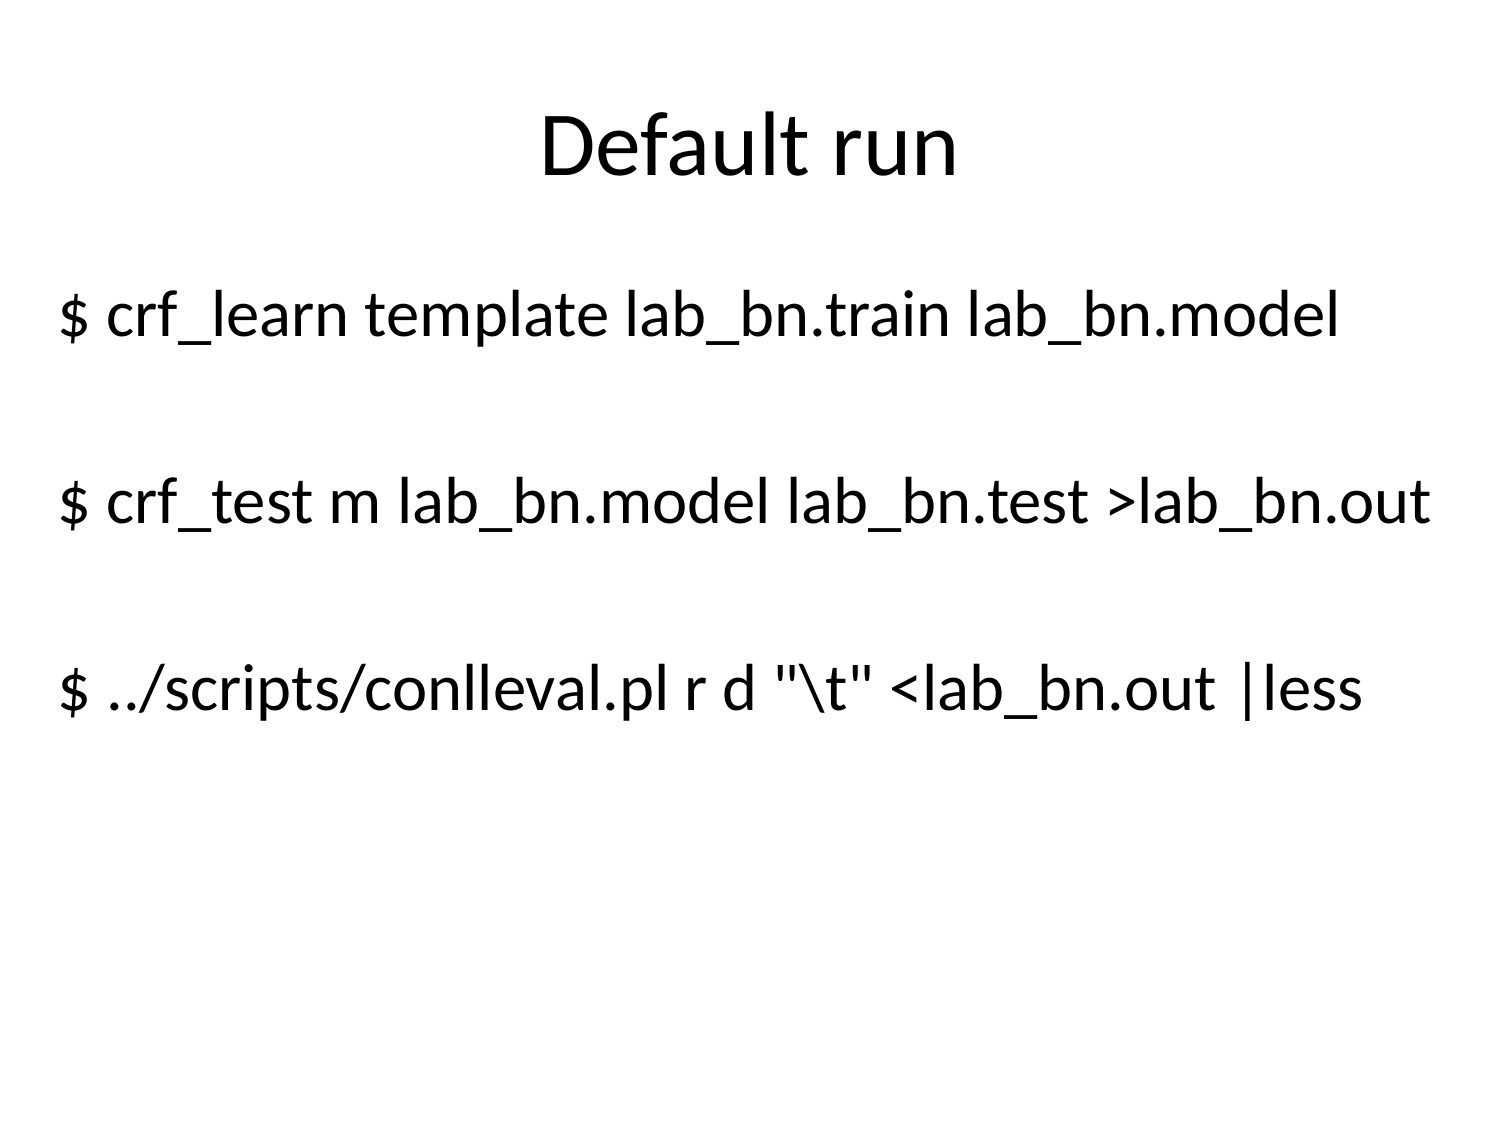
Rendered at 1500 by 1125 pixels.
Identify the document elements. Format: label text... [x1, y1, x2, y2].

title Default run [75, 45, 1425, 233]
list $ crf_learn template lab_bn.train lab_bn.model $ crf_test ­m lab_bn.model lab_bn.test >lab_bn.out $ ../scripts/conlleval.pl ­r ­d "\t" <lab_bn.out |less [42, 262, 1500, 1005]
